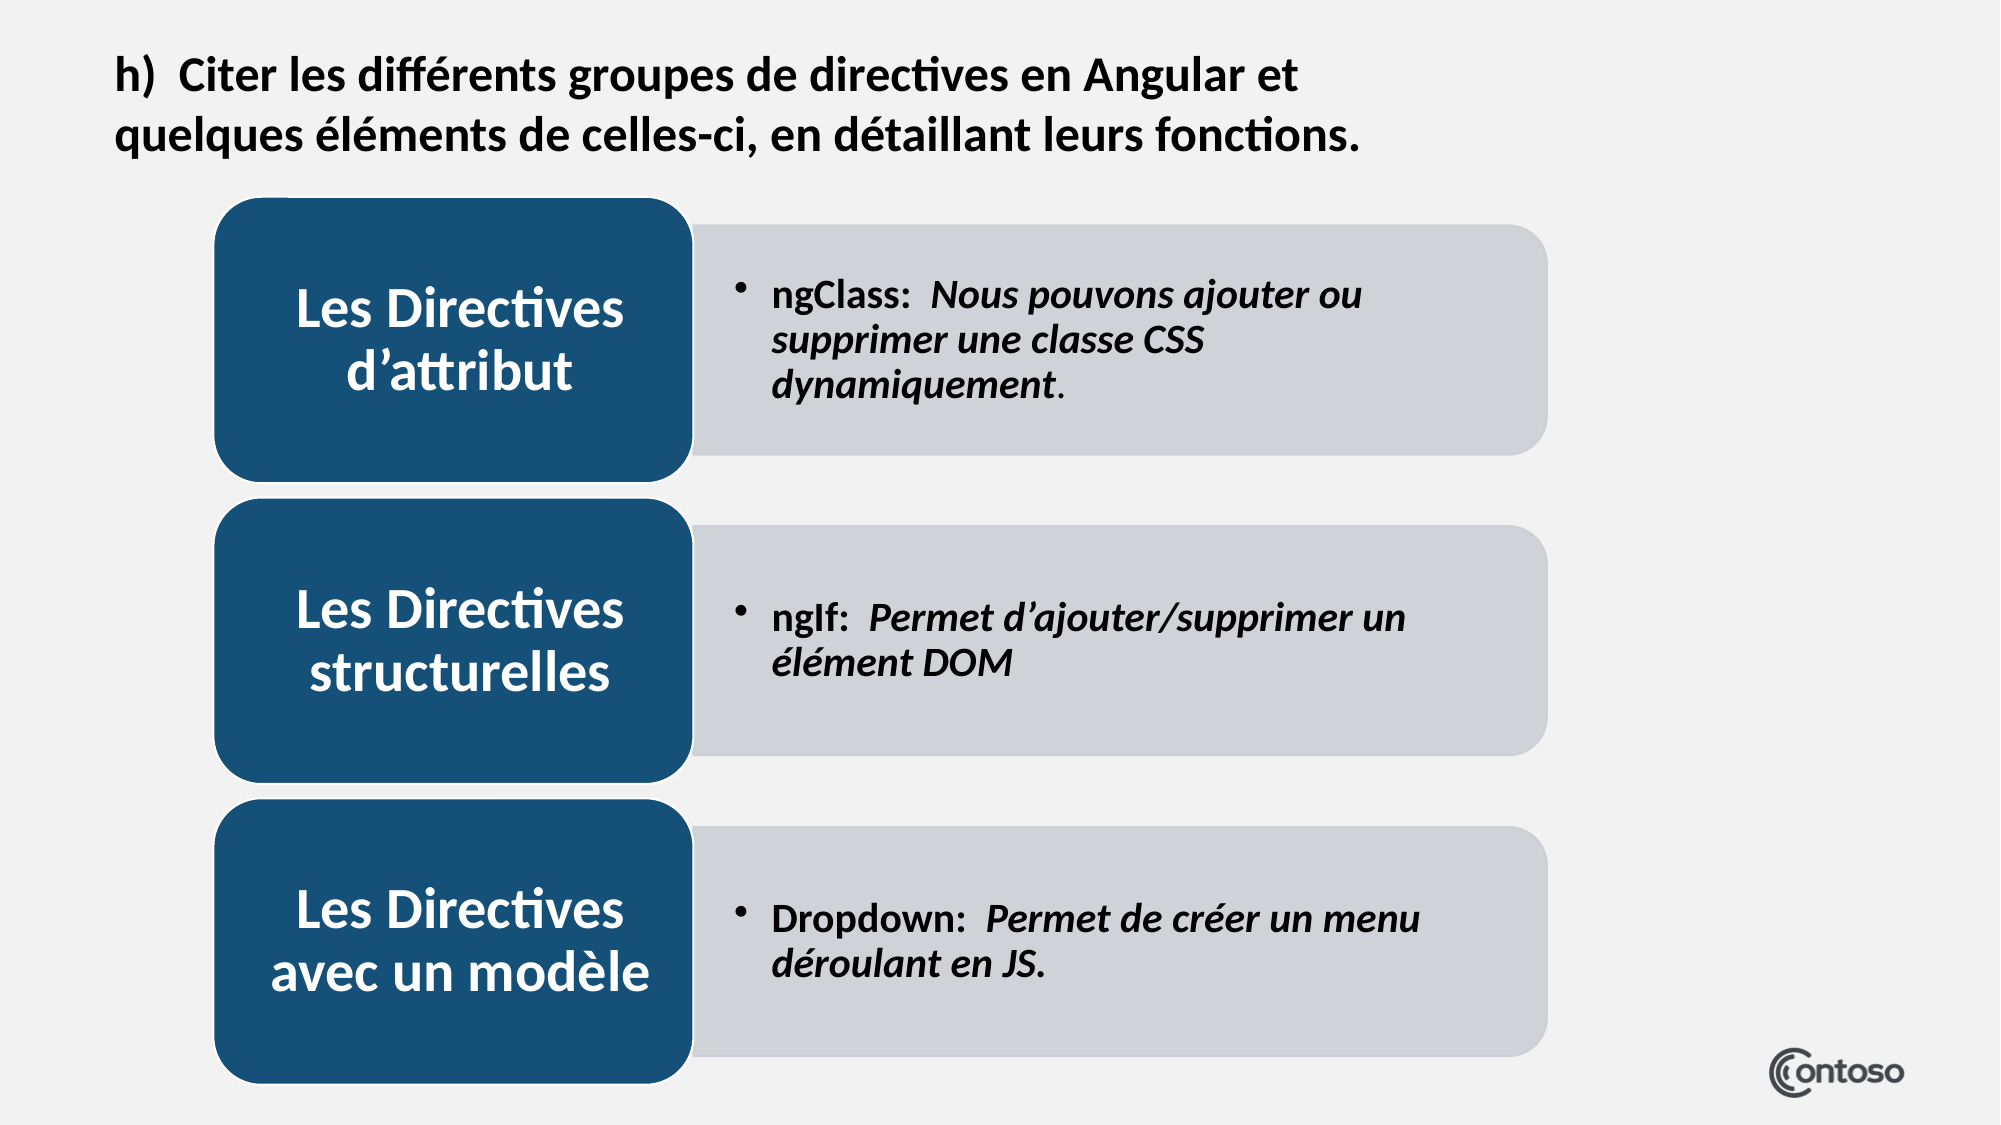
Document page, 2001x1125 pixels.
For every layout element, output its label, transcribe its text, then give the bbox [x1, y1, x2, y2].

text_box h) Citer les différents groupes de directives en Angular et quelques éléments de celles-ci, en détaillant leurs fonctions. [99, 34, 1417, 170]
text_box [213, 196, 1547, 1086]
